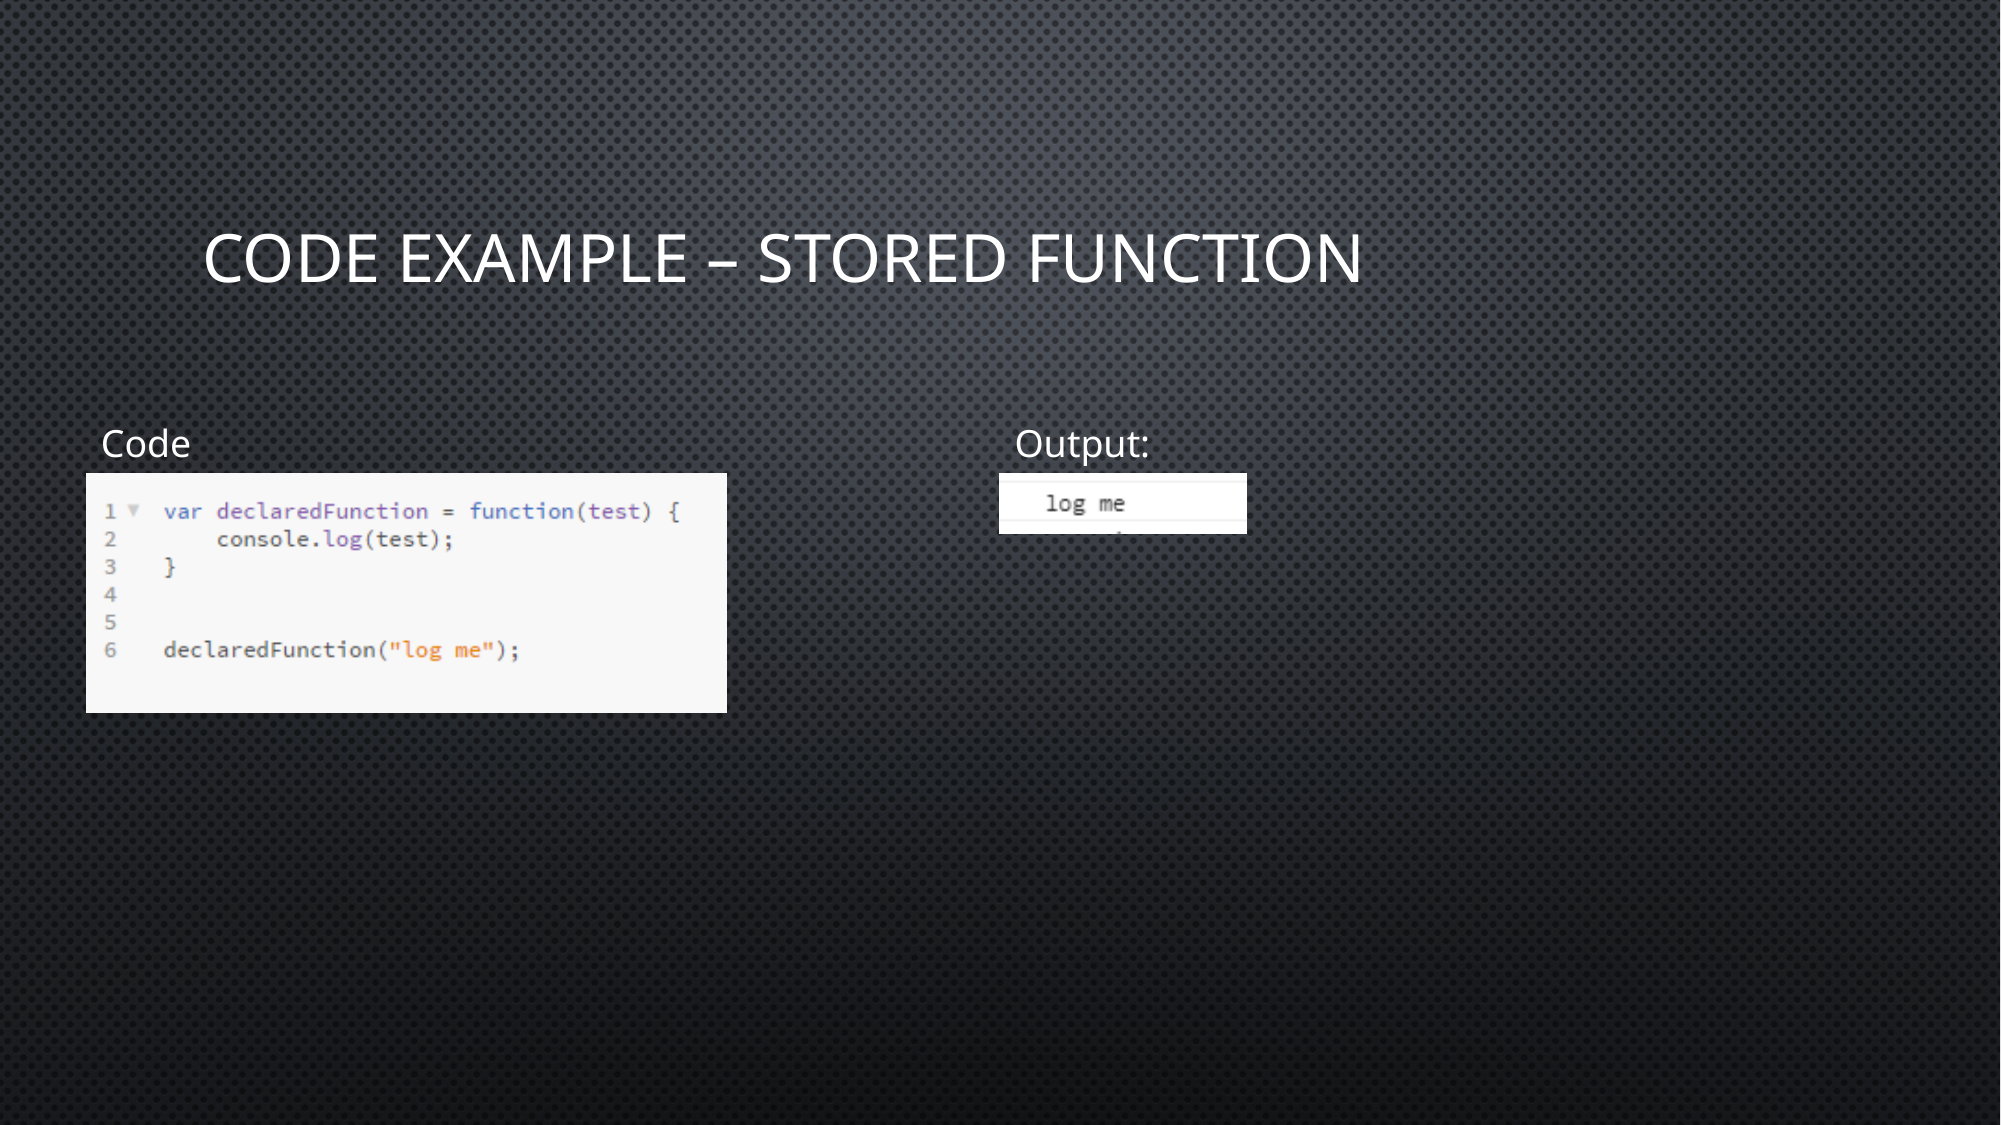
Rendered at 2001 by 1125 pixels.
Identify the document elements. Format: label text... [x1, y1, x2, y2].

picture [999, 472, 1247, 534]
text_box Code [85, 412, 385, 472]
title Code Example – Stored function [187, 99, 1813, 413]
text_box Output: [999, 412, 1279, 473]
picture [85, 472, 728, 713]
